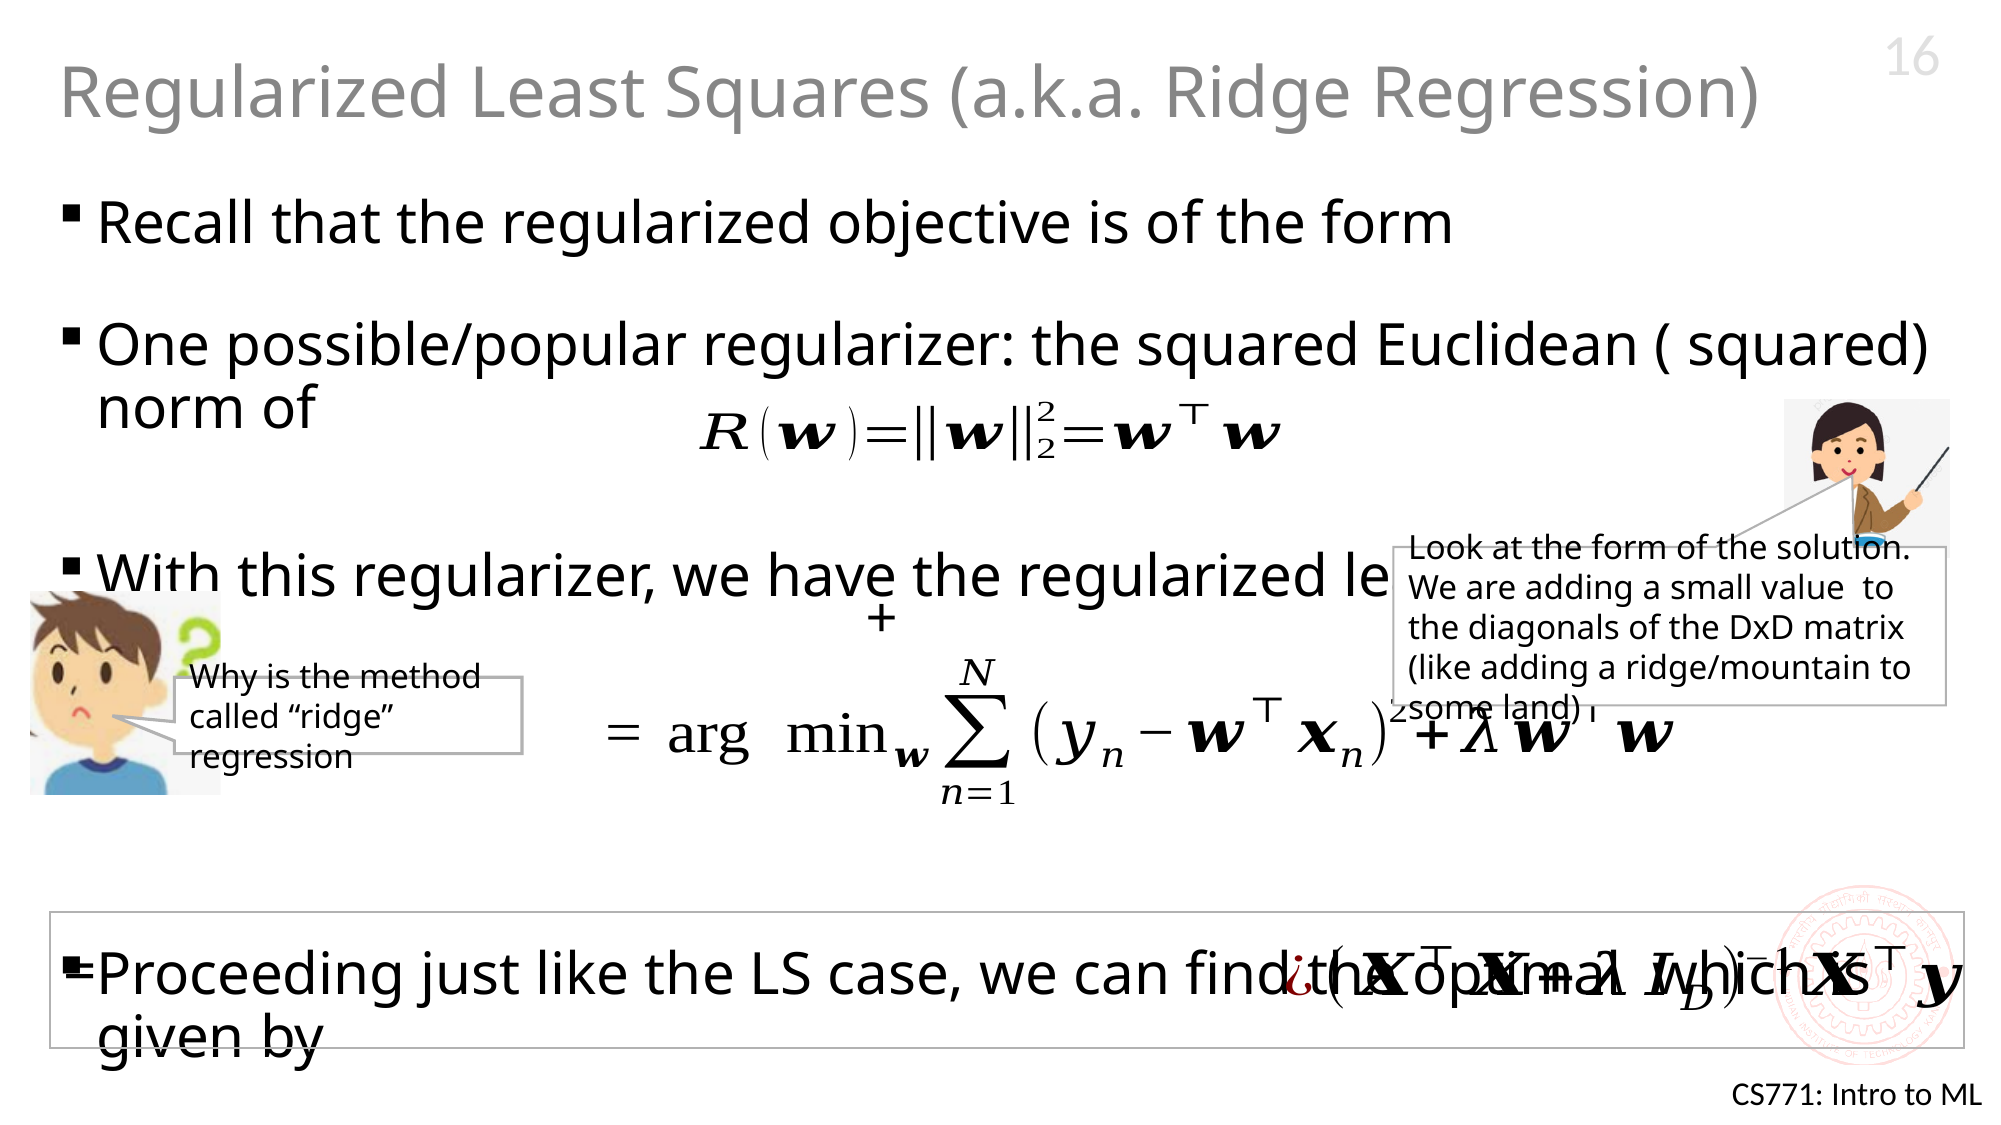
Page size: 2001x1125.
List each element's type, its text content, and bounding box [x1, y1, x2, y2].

picture [1784, 399, 1950, 558]
text_box Why is the method called “ridge” regression [224, 676, 524, 755]
text_box [49, 911, 1965, 1049]
slide_number 16 [1857, 22, 1957, 83]
title Regularized Least Squares (a.k.a. Ridge Regression) [43, 27, 1970, 163]
picture [29, 591, 224, 795]
